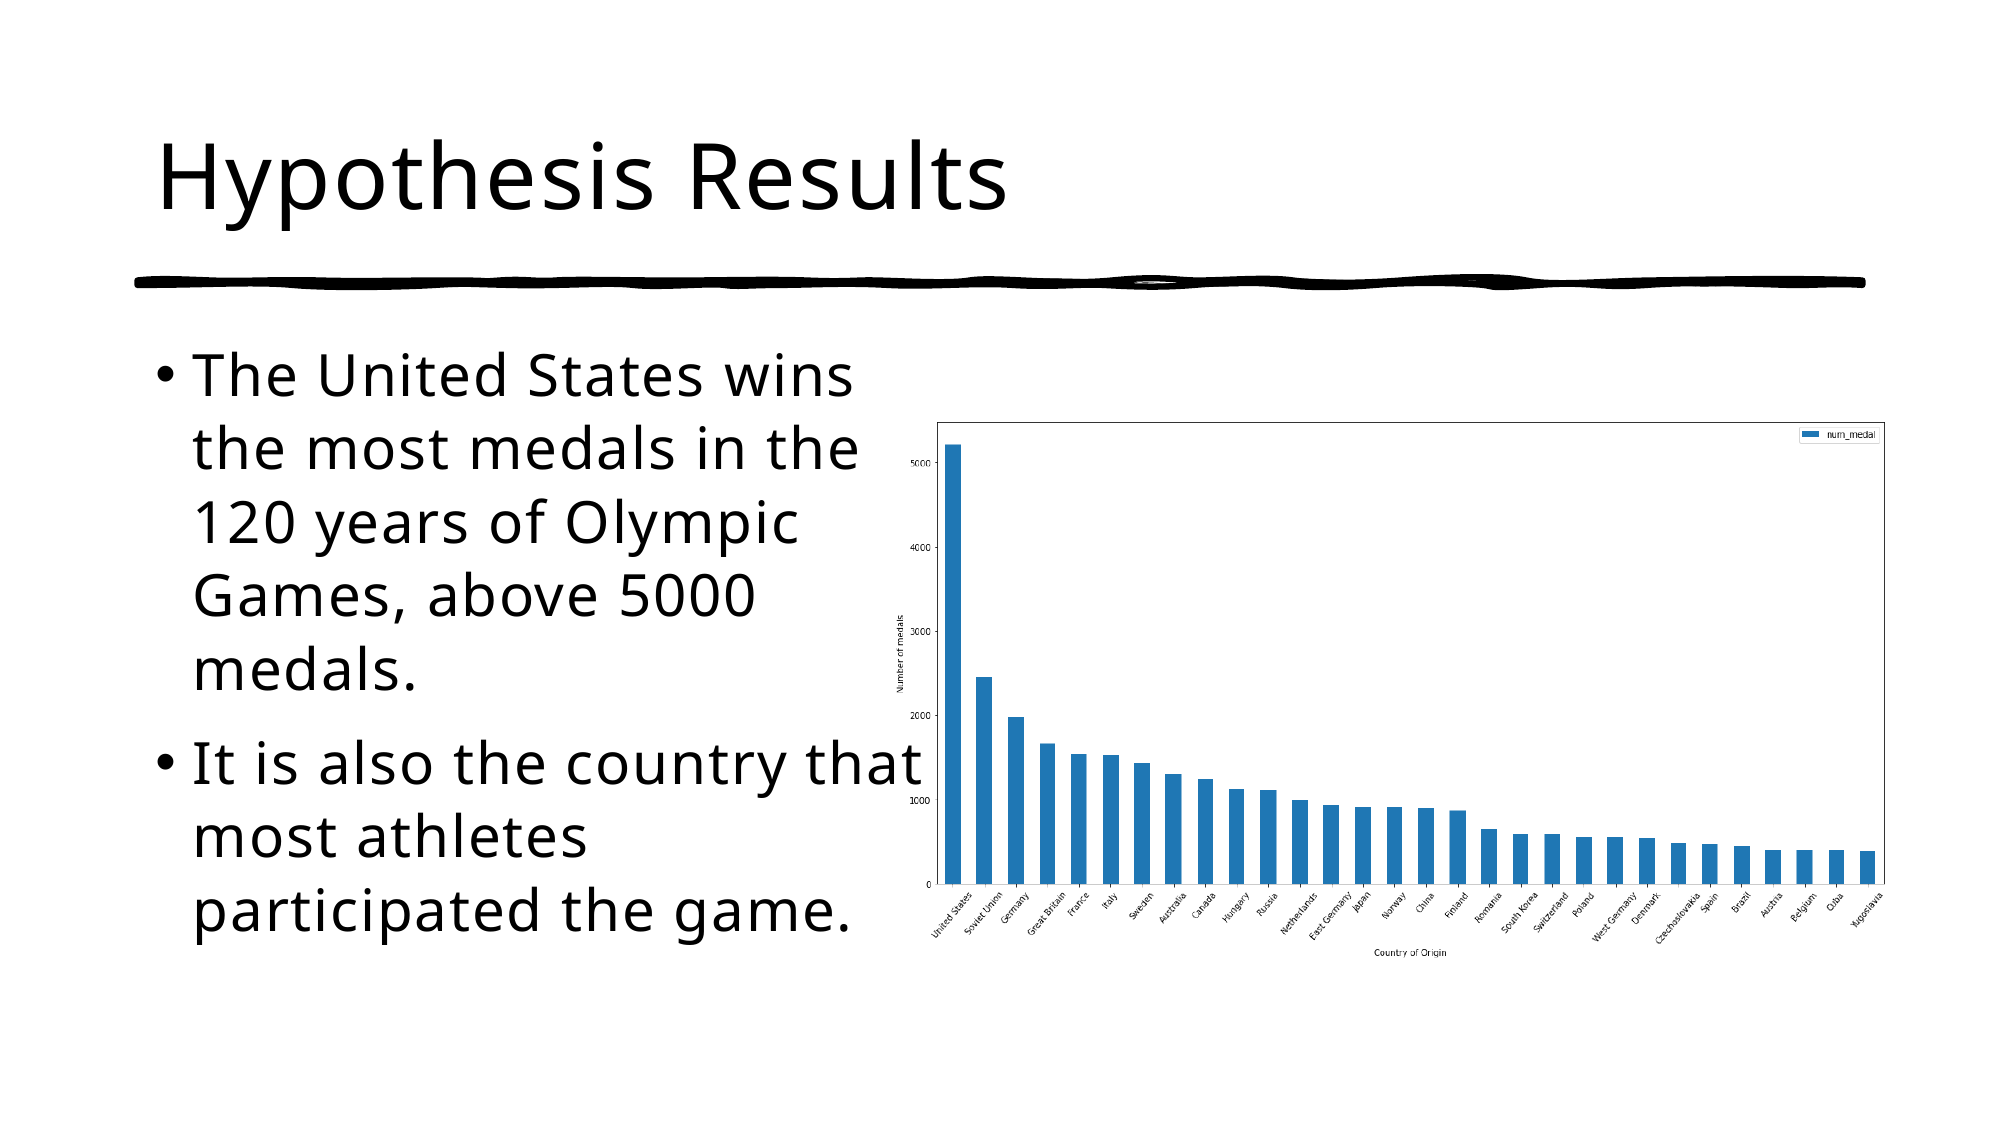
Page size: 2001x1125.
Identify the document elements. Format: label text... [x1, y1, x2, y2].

title Hypothesis Results [137, 59, 1863, 278]
picture [891, 416, 1891, 963]
list The United States wins the most medals in the 120 years of Olympic Games, above 5000 medals. It is also the country that most athletes participated the game. [137, 316, 945, 1014]
